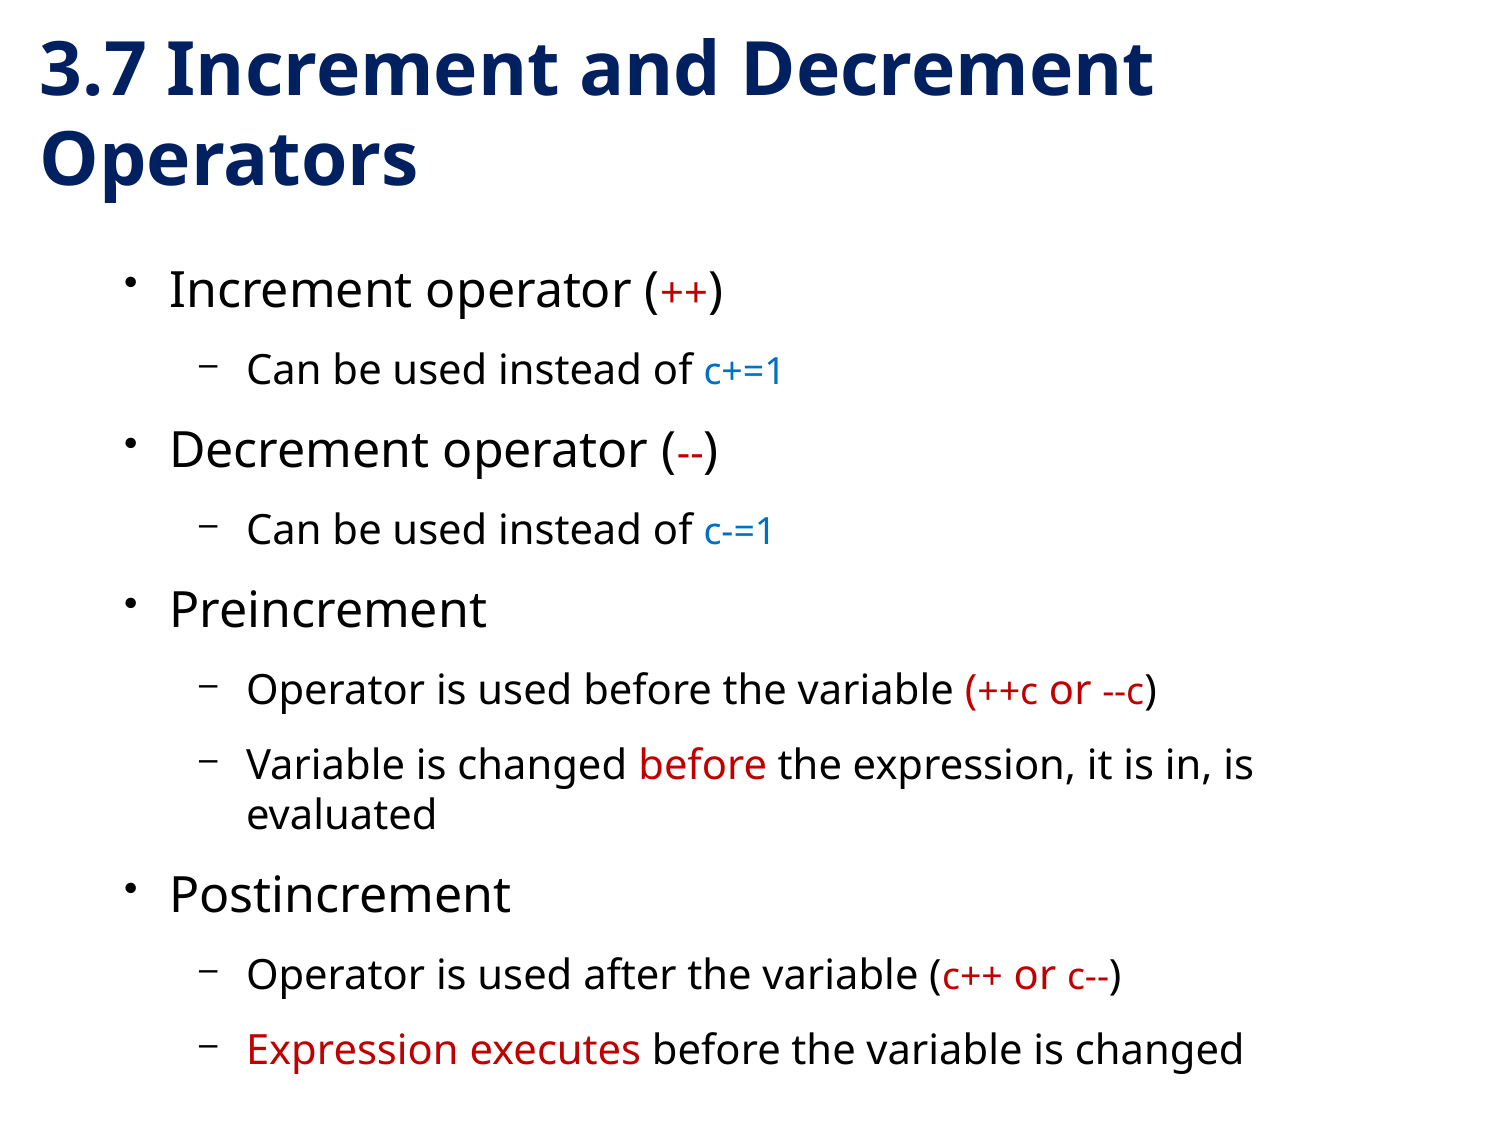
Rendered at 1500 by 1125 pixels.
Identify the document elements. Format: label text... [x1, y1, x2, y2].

title 3.7 Increment and Decrement Operators [24, 12, 1425, 113]
list Increment operator (++) Can be used instead of c+=1 Decrement operator (--) Can be used instead of c-=1 Preincrement Operator is used before the variable (++c or --c) Variable is changed before the expression, it is in, is evaluated Postincrement Operator is used after the variable (c++ or c--) Expression executes before the variable is changed [109, 249, 1391, 1038]
